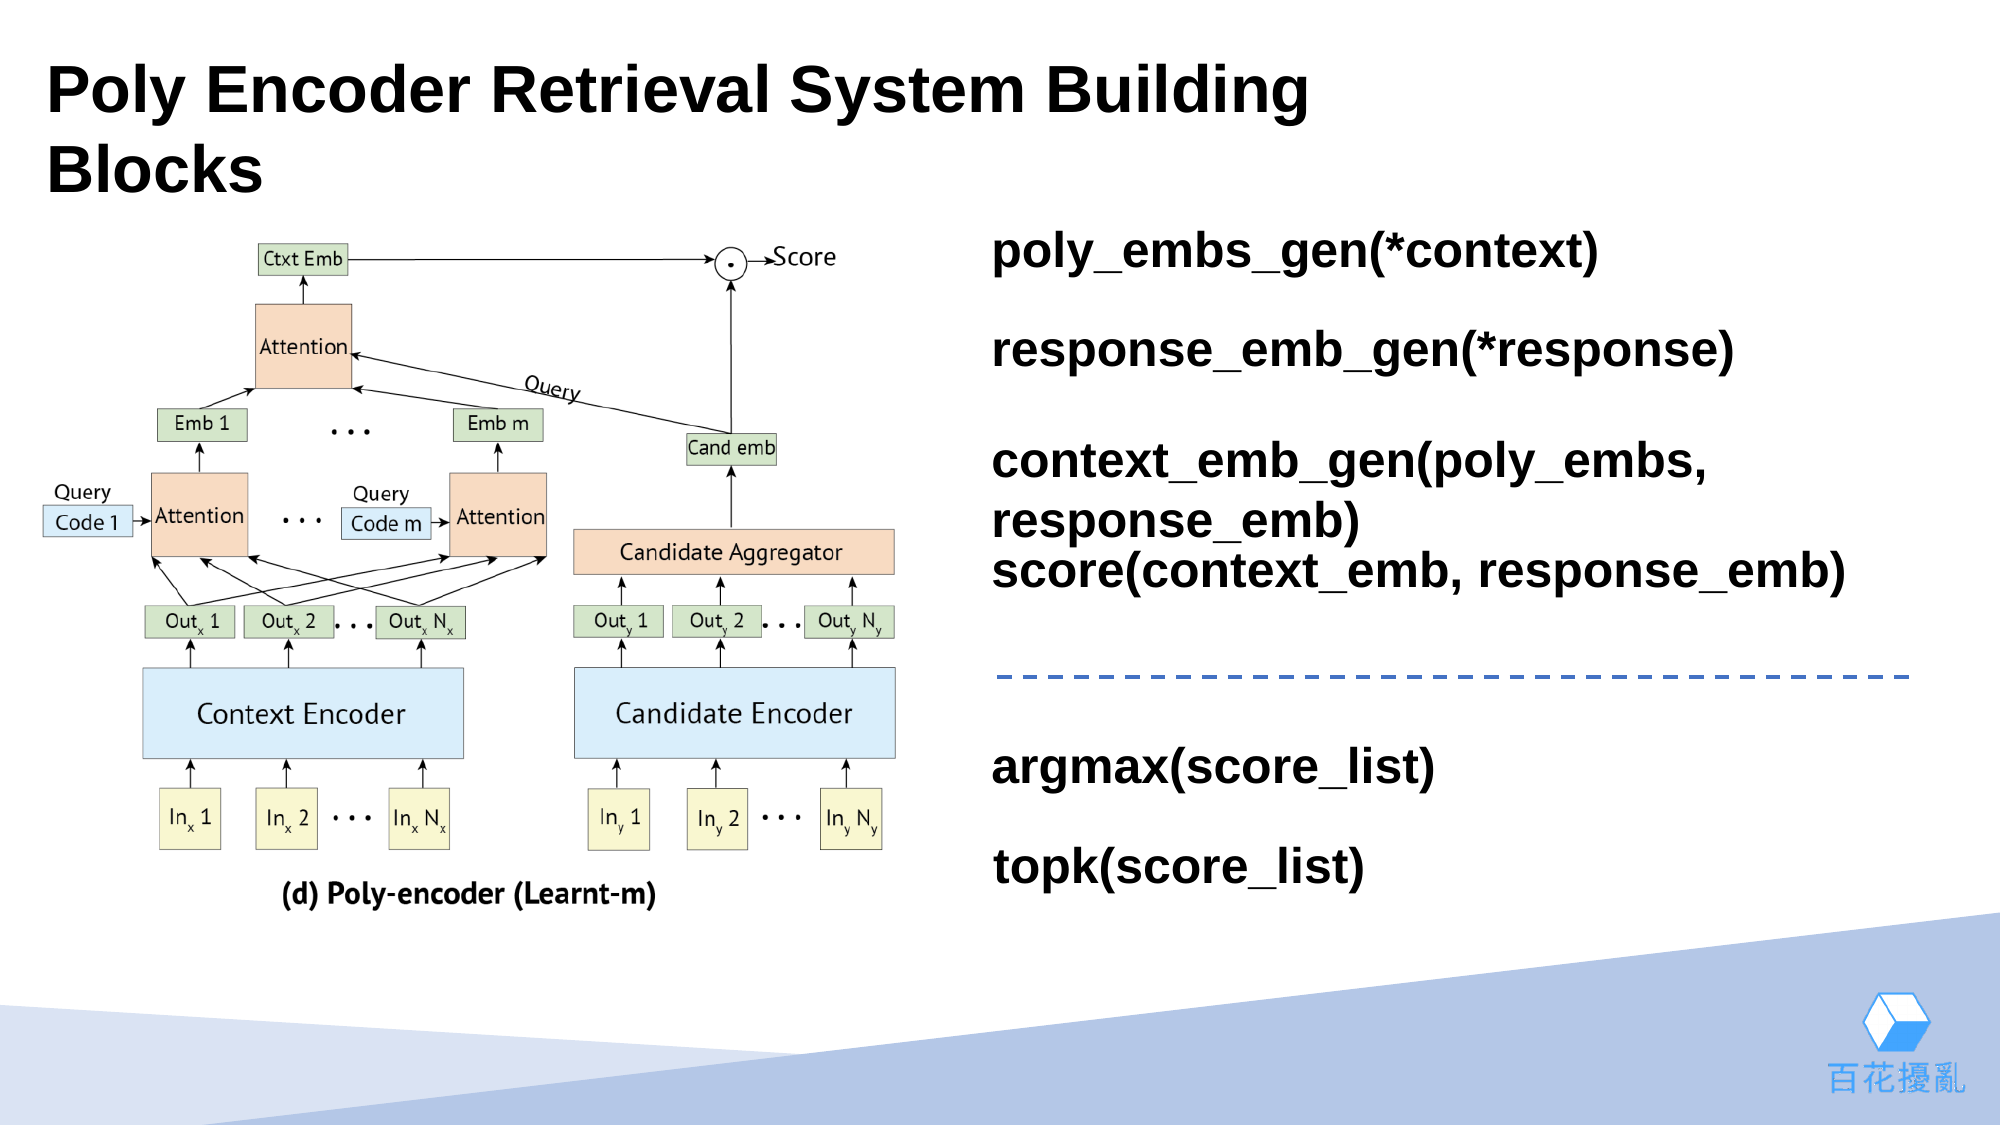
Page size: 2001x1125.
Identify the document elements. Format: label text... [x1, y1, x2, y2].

text_box [0, 1003, 800, 1125]
text_box response_emb_gen(*response) [976, 309, 2000, 385]
text_box Poly Encoder Retrieval System Building Blocks [31, 37, 1443, 213]
text_box score(context_emb, response_emb) [976, 530, 1966, 605]
picture [1811, 958, 1984, 1125]
picture [31, 209, 913, 912]
text_box argmax(score_list) [976, 726, 1966, 802]
text_box poly_embs_gen(*context) [976, 210, 2000, 286]
text_box context_emb_gen(poly_embs, response_emb) [976, 420, 2000, 556]
text_box topk(score_list) [978, 826, 1968, 902]
text_box [193, 911, 2000, 1125]
